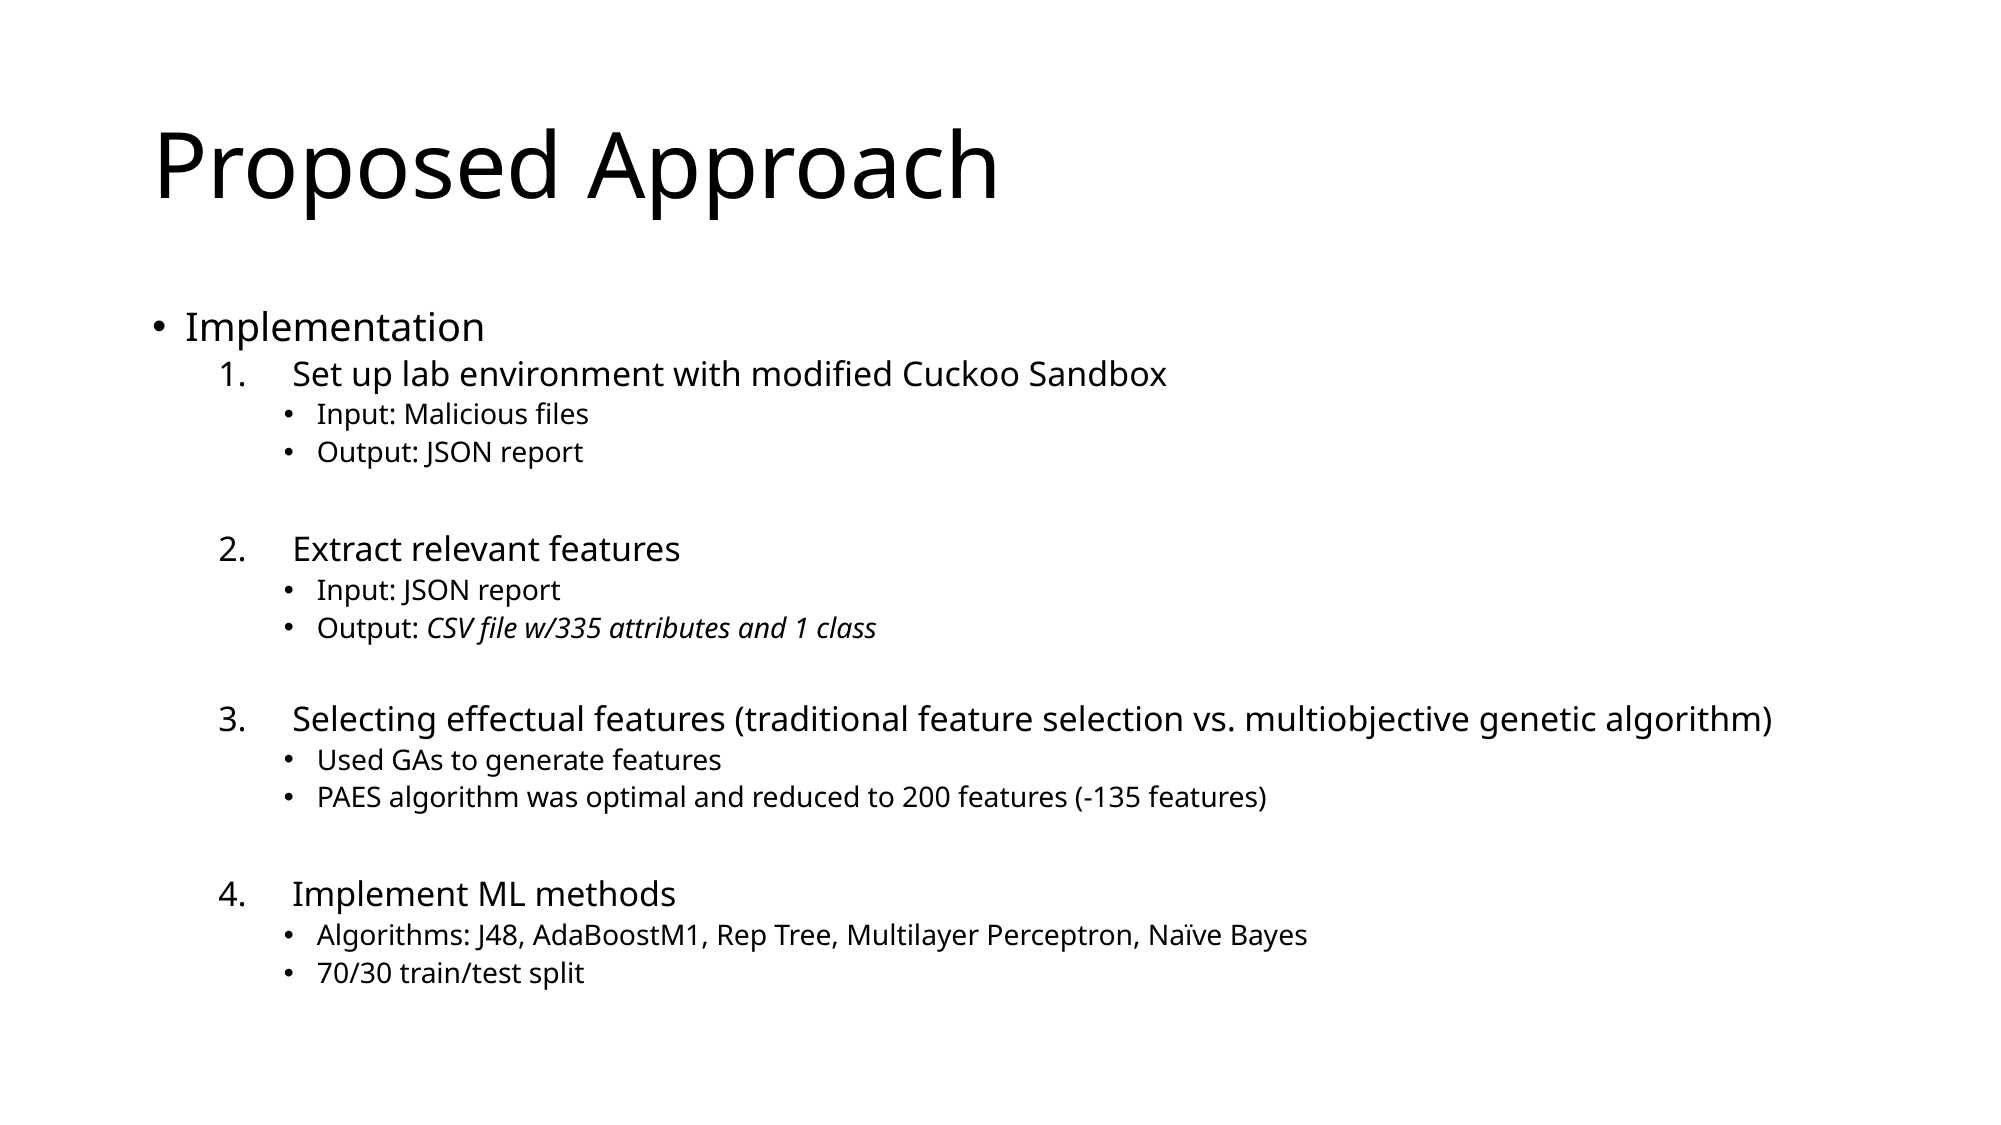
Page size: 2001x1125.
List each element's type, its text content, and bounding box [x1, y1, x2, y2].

title Proposed Approach [137, 59, 1863, 278]
list Implementation Set up lab environment with modified Cuckoo Sandbox Input: Malicious files Output: JSON report Extract relevant features Input: JSON report Output: CSV file w/335 attributes and 1 class Selecting effectual features (traditional feature selection vs. multiobjective genetic algorithm) Used GAs to generate features PAES algorithm was optimal and reduced to 200 features (-135 features) Implement ML methods Algorithms: J48, AdaBoostM1, Rep Tree, Multilayer Perceptron, Naïve Bayes 70/30 train/test split [137, 299, 1863, 1014]
